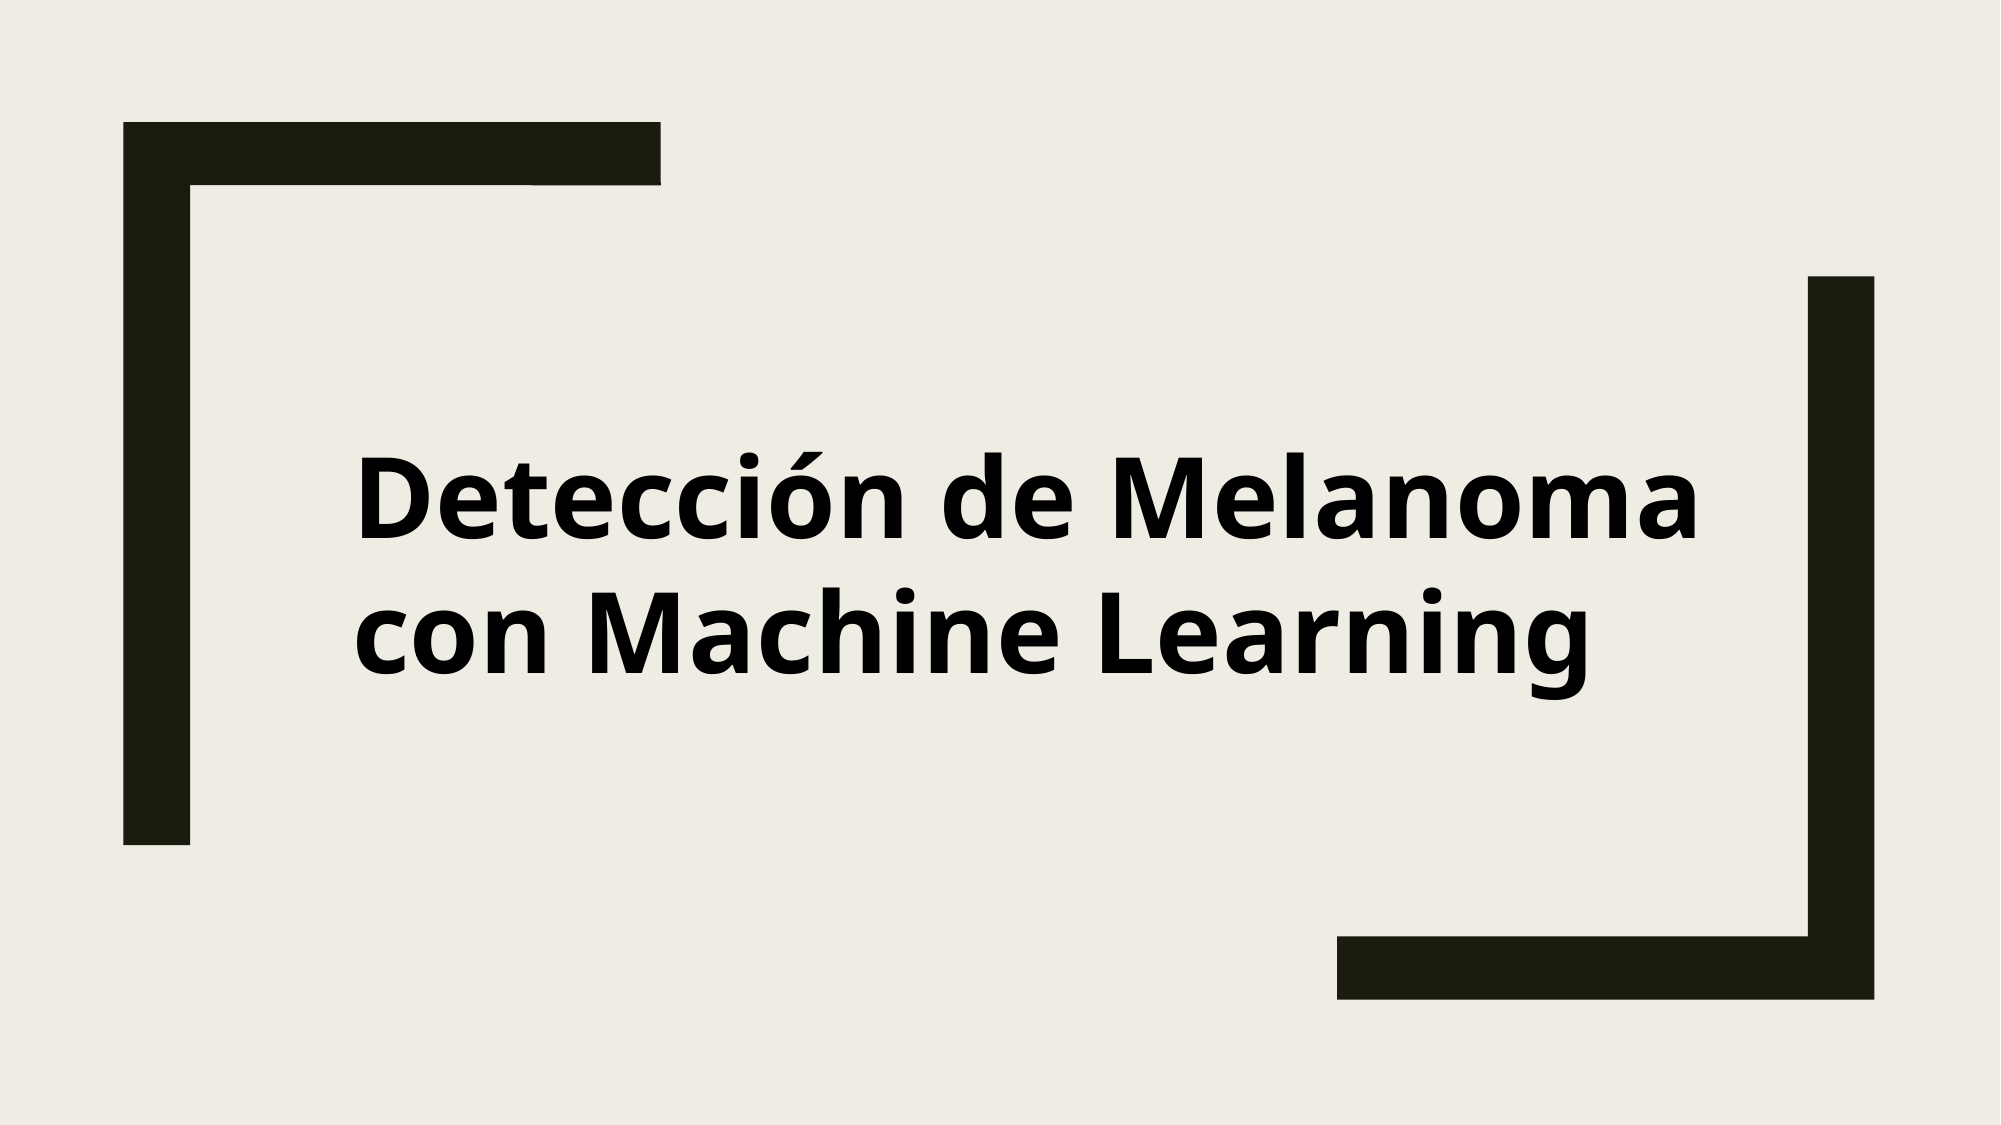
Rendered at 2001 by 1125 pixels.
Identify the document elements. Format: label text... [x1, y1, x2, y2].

text_box Detección de Melanoma con Machine Learning [337, 418, 1749, 704]
